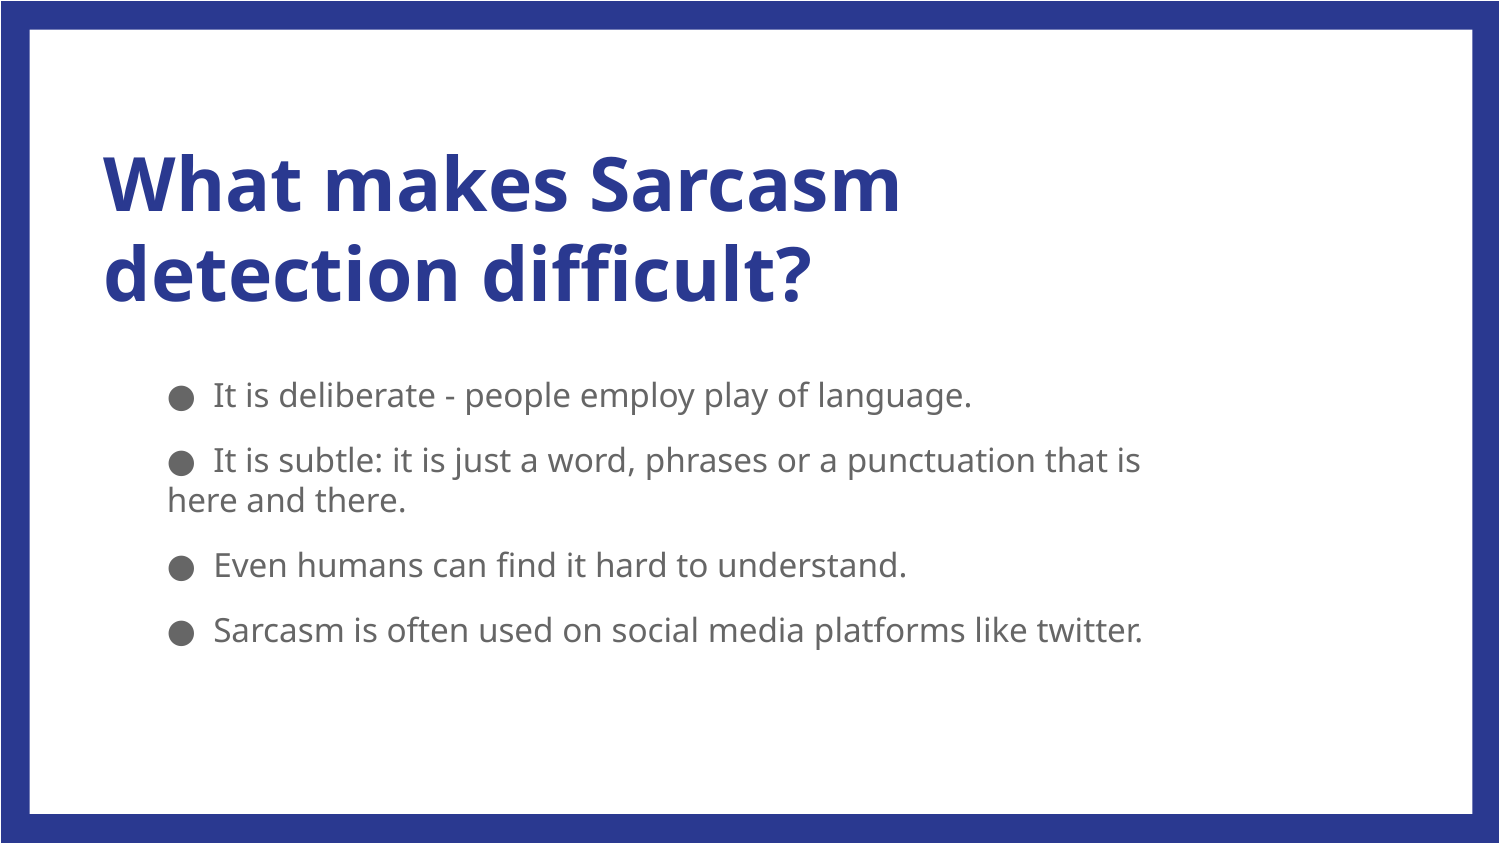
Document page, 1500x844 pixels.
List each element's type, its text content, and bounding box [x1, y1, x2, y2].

title What makes Sarcasm detection difficult? [88, 110, 1193, 331]
list ● It is deliberate - people employ play of language. ● It is subtle: it is just a word, phrases or a punctuation that is here and there. ● Even humans can find it hard to understand. ● Sarcasm is often used on social media platforms like twitter. [151, 359, 1212, 694]
